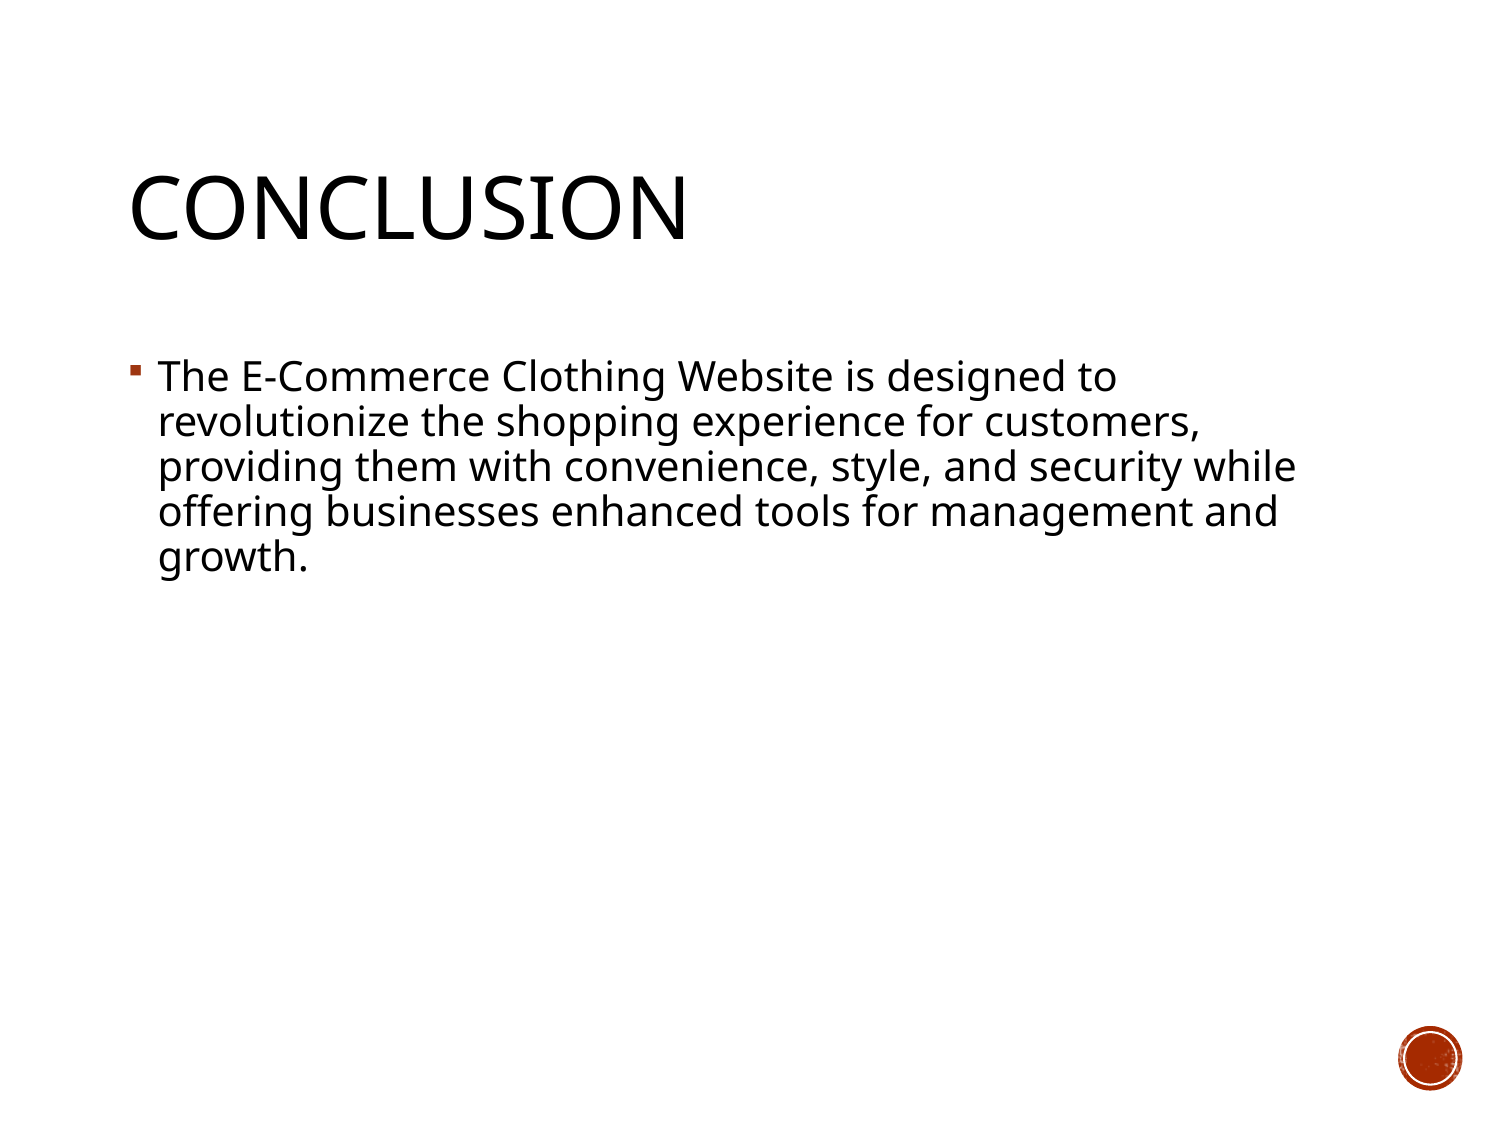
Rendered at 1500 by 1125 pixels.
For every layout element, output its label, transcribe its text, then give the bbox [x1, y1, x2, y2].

list The E-Commerce Clothing Website is designed to revolutionize the shopping experience for customers, providing them with convenience, style, and security while offering businesses enhanced tools for management and growth. [112, 348, 1388, 1013]
title Conclusion [112, 79, 1388, 344]
